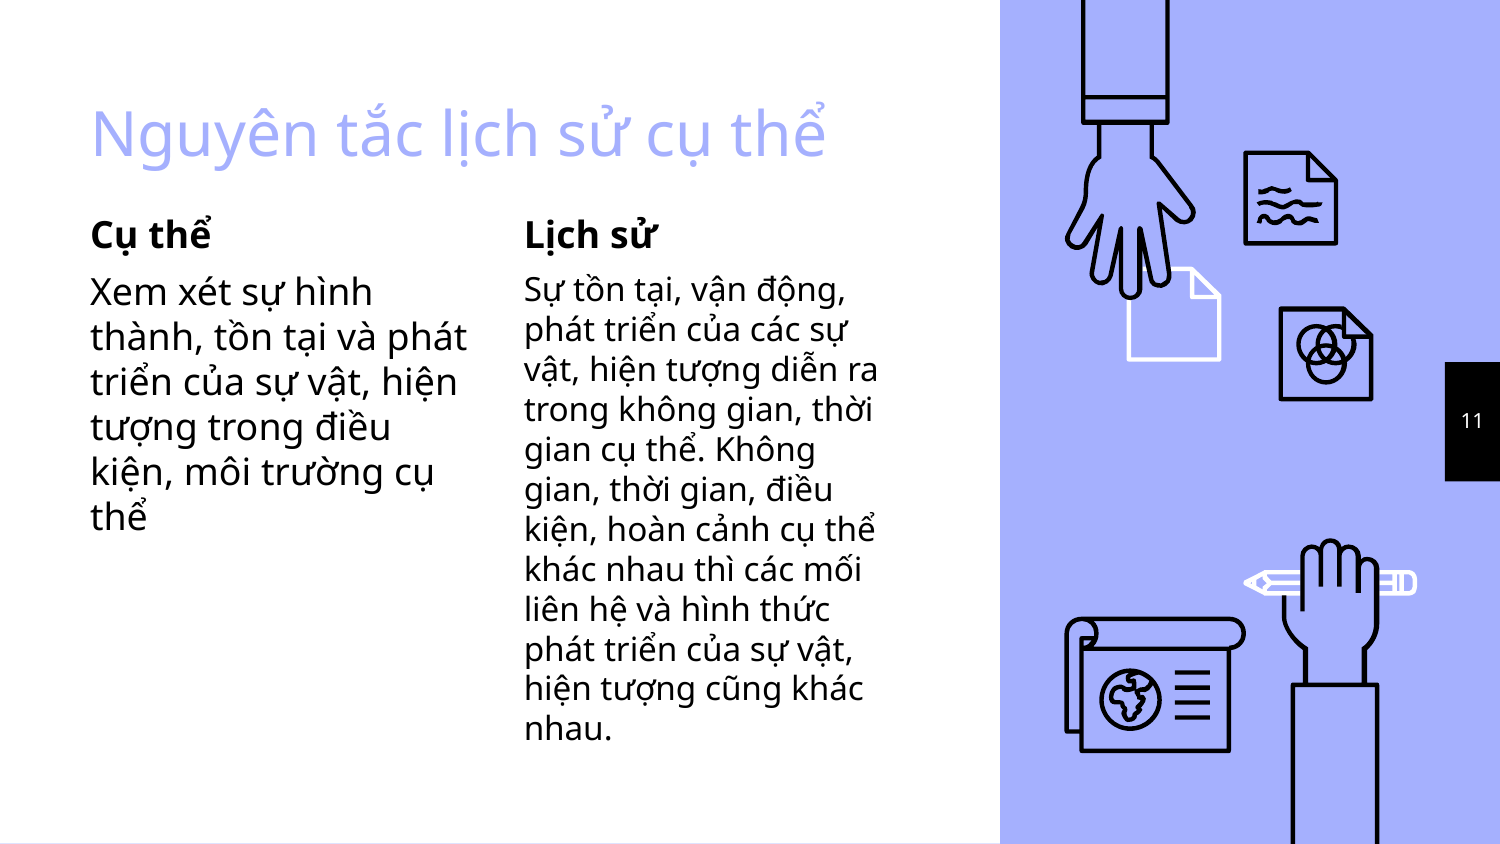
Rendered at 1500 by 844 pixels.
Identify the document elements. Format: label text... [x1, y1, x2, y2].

list Lịch sử Sự tồn tại, vận động, phát triển của các sự vật, hiện tượng diễn ra trong không gian, thời gian cụ thể. Không gian, thời gian, điều kiện, hoàn cảnh cụ thể khác nhau thì các mối liên hệ và hình thức phát triển của sự vật, hiện tượng cũng khác nhau. [508, 195, 918, 714]
list Cụ thể Xem xét sự hình thành, tồn tại và phát triển của sự vật, hiện tượng trong điều kiện, môi trường cụ thể [75, 195, 485, 714]
slide_number ‹#› [1444, 362, 1500, 482]
title Nguyên tắc lịch sử cụ thể [75, 43, 918, 184]
